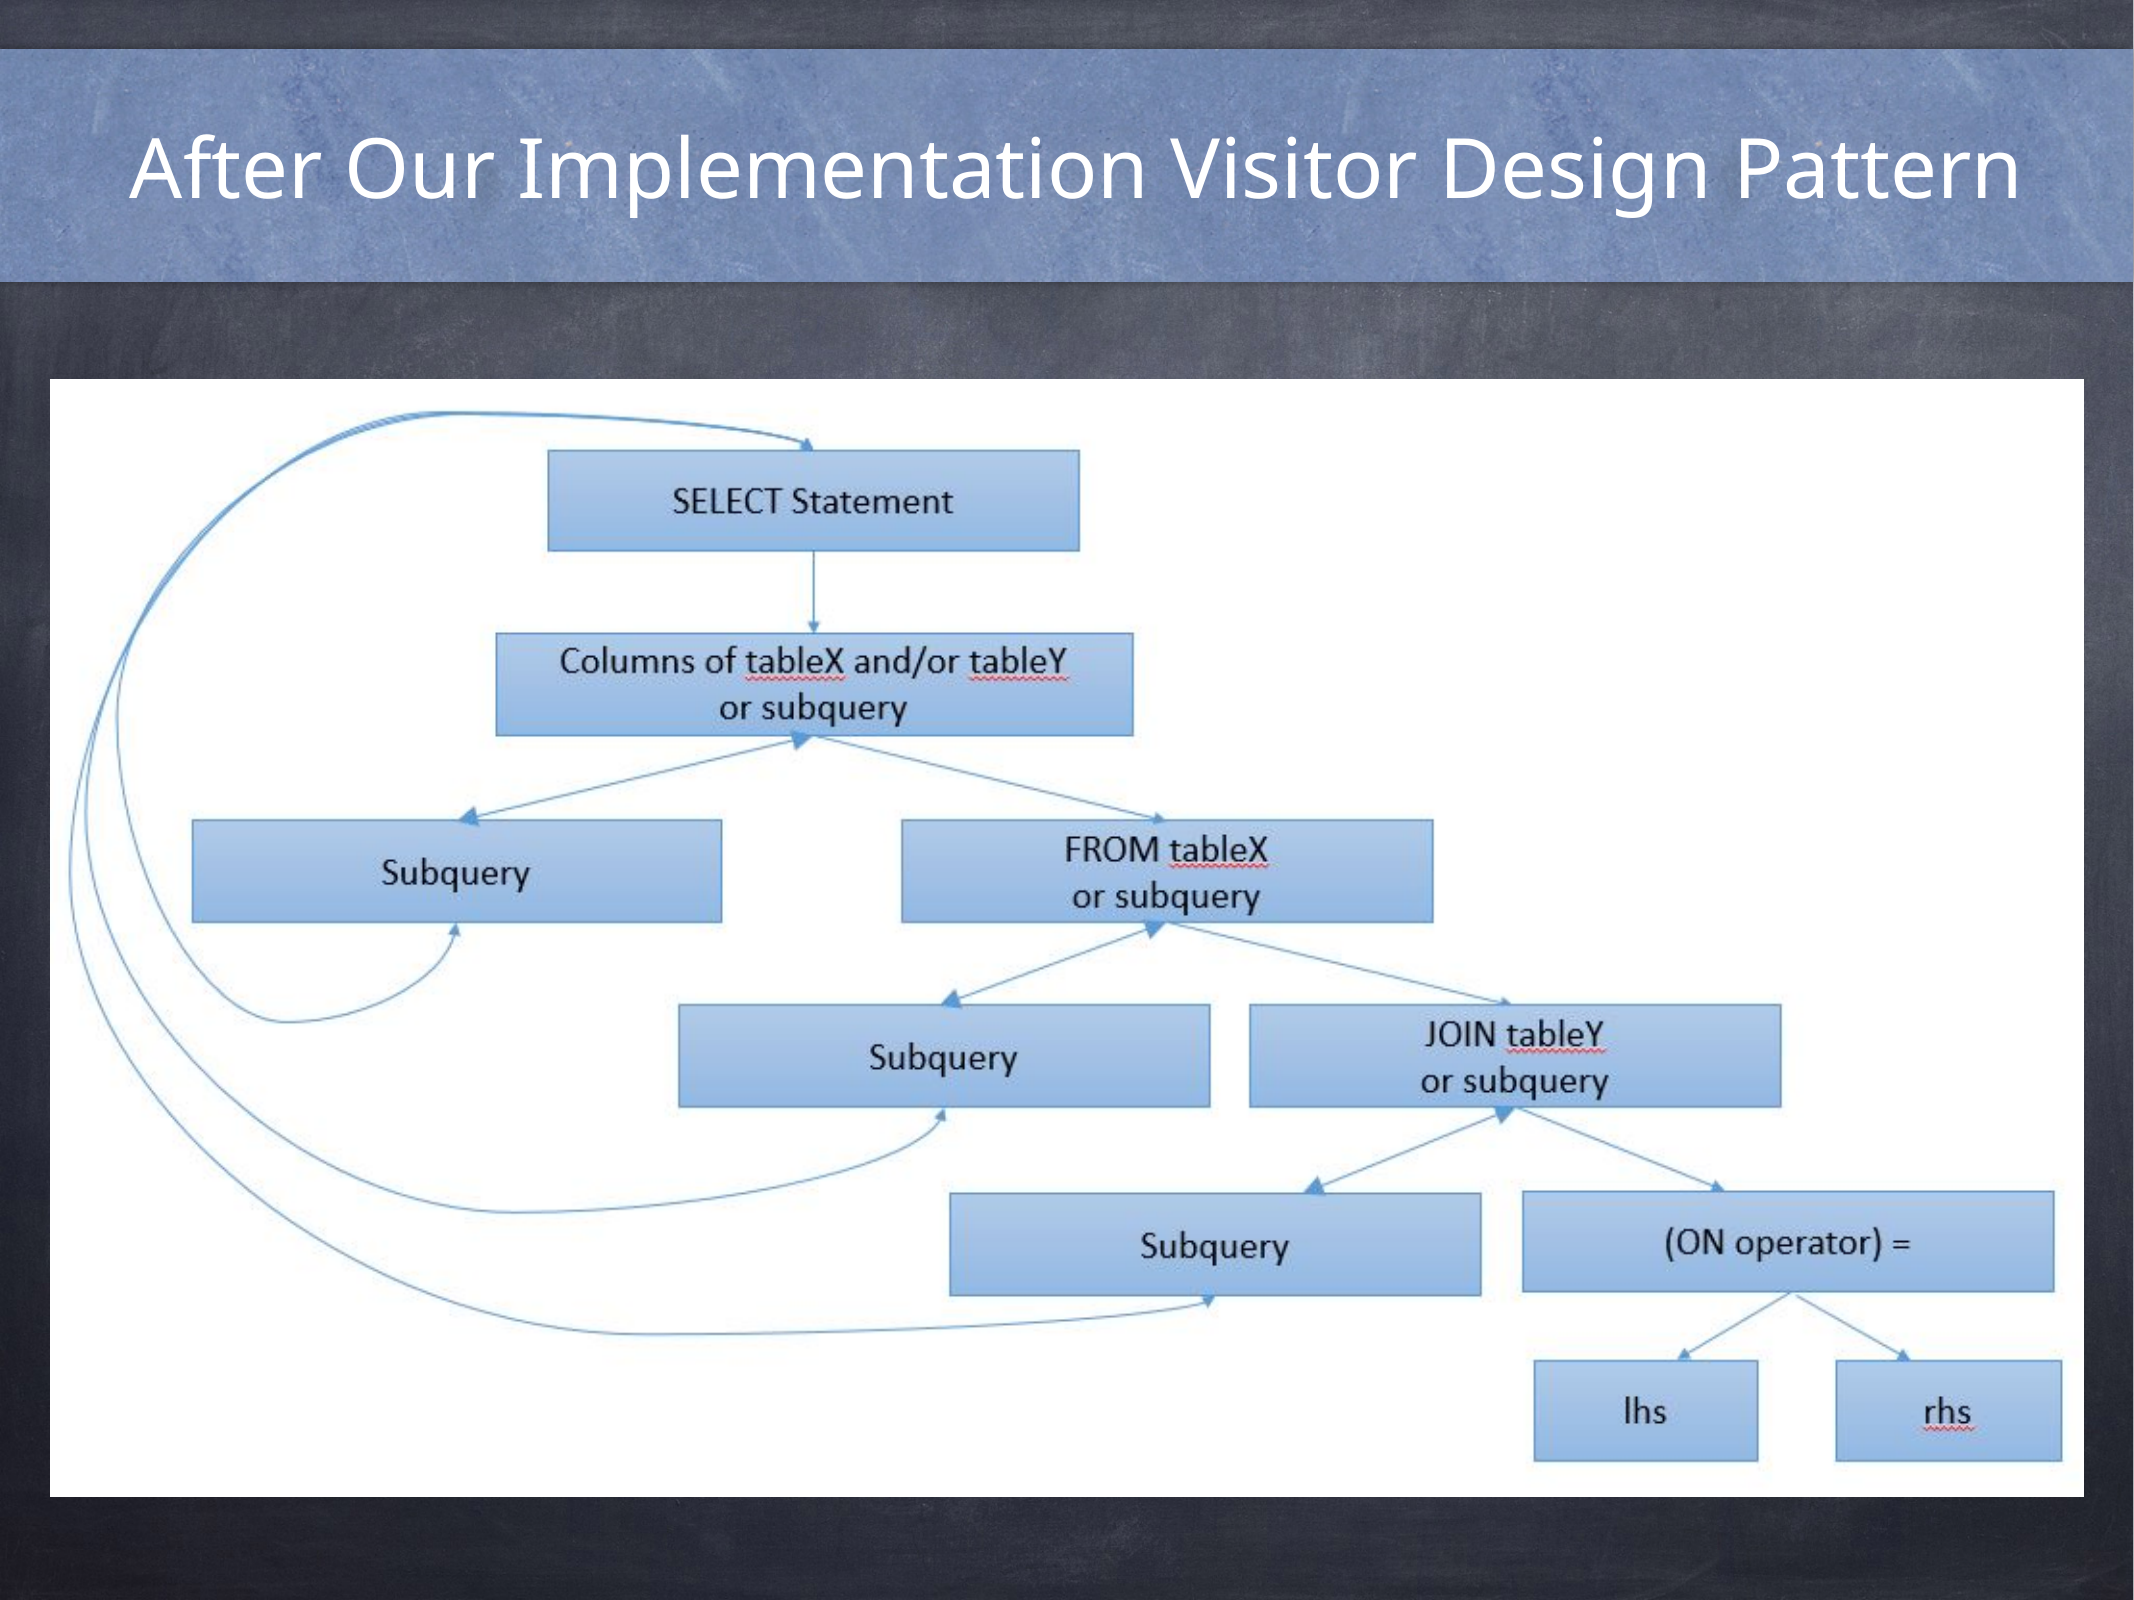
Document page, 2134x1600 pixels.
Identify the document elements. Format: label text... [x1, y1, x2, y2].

picture [0, 0, 2134, 49]
picture [0, 282, 2134, 1600]
text_box After Our Implementation Visitor Design Pattern [0, 49, 2134, 282]
